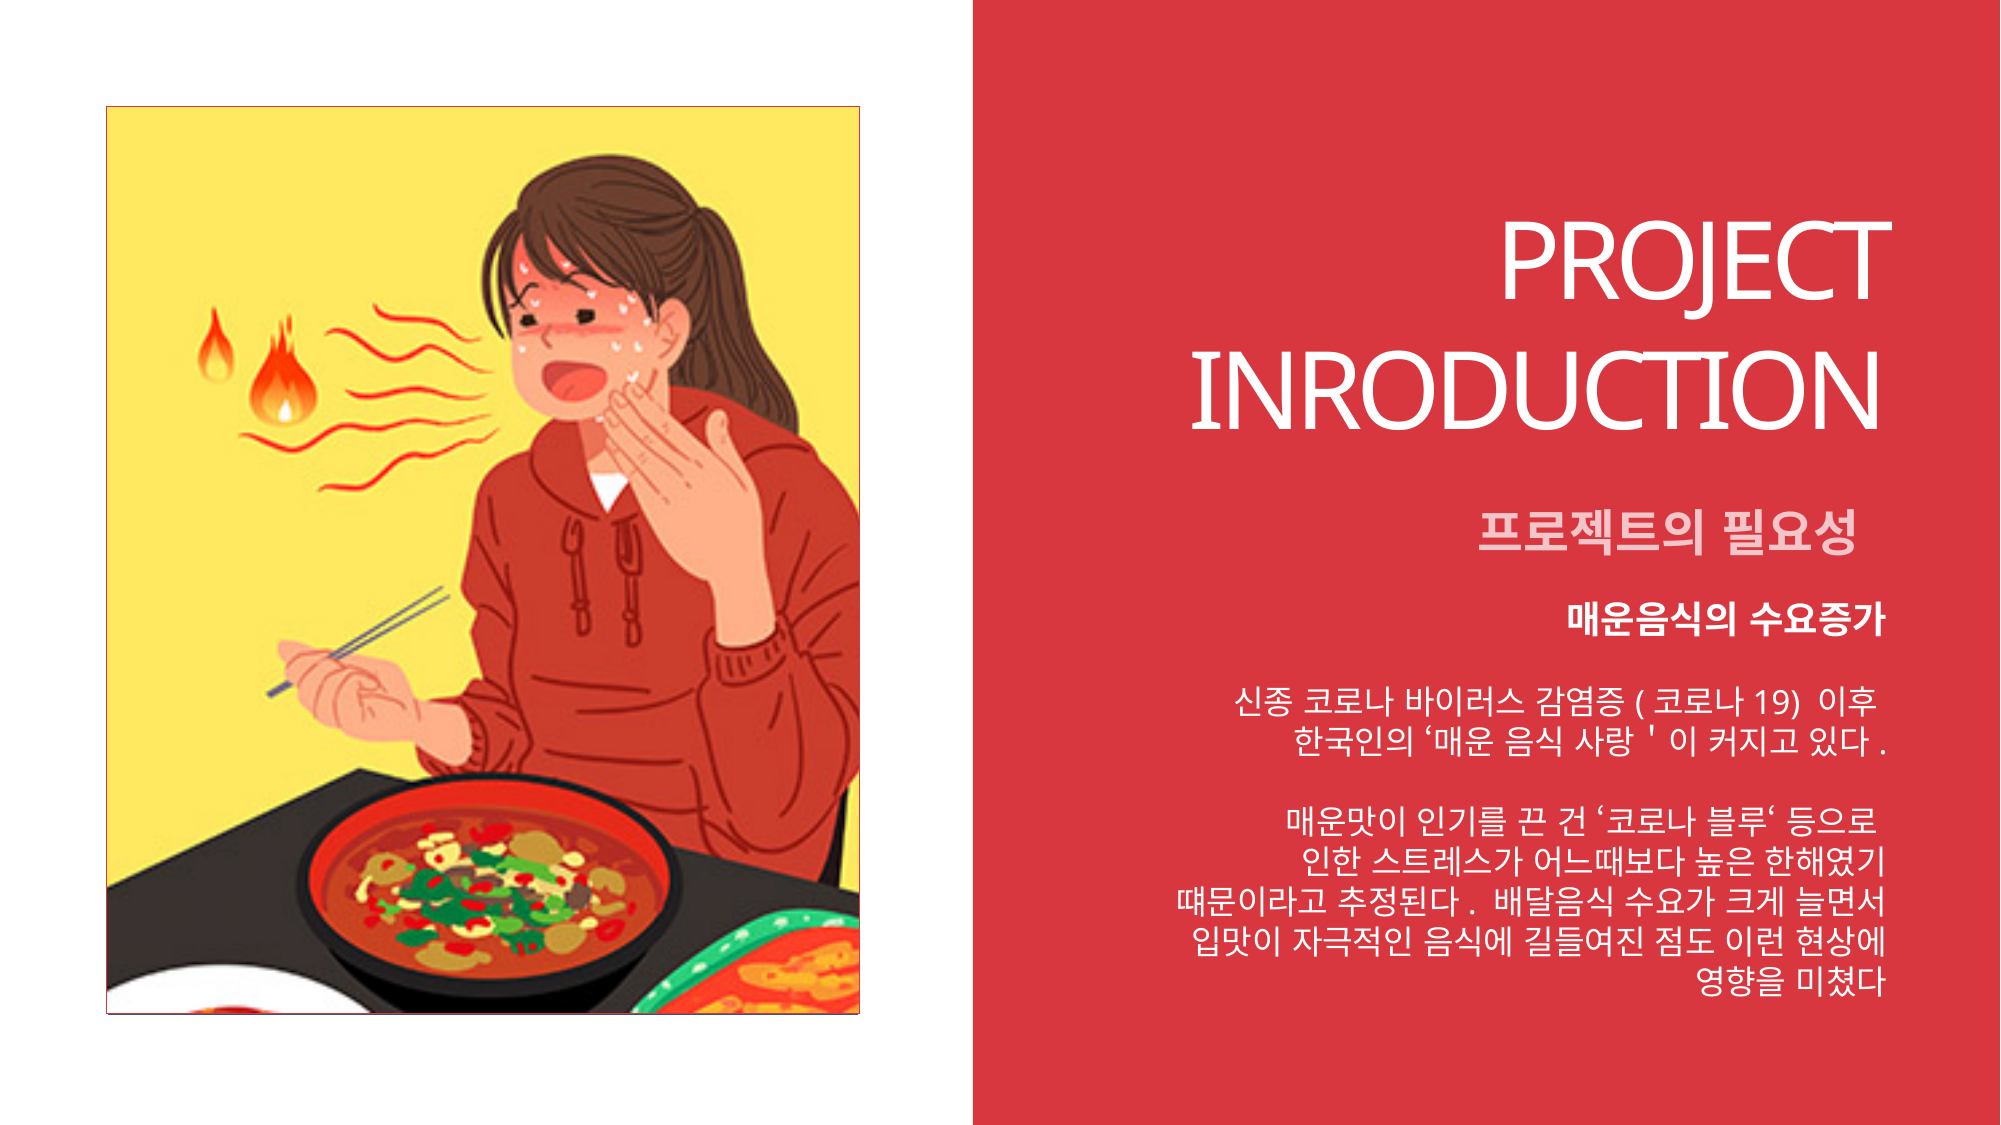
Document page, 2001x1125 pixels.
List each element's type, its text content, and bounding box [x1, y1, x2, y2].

text_box PROJECT INRODUCTION [1047, 184, 1903, 459]
text_box 매운음식의 수요증가 신종 코로나 바이러스 감염증(코로나19) 이후 한국인의 ‘매운 음식 사랑＇이 커지고 있다. 매운맛이 인기를 끈 건 ‘코로나 블루‘ 등으로 인한 스트레스가 어느때보다 높은 한해였기 떄문이라고 추정된다. 배달음식 수요가 크게 늘면서 입맛이 자극적인 음식에 길들여진 점도 이런 현상에 영향을 미쳤다 [1086, 589, 1903, 1009]
text_box 프로젝트의 필요성 [1237, 493, 1903, 569]
picture [106, 106, 860, 1014]
text_box [972, 0, 2000, 1125]
